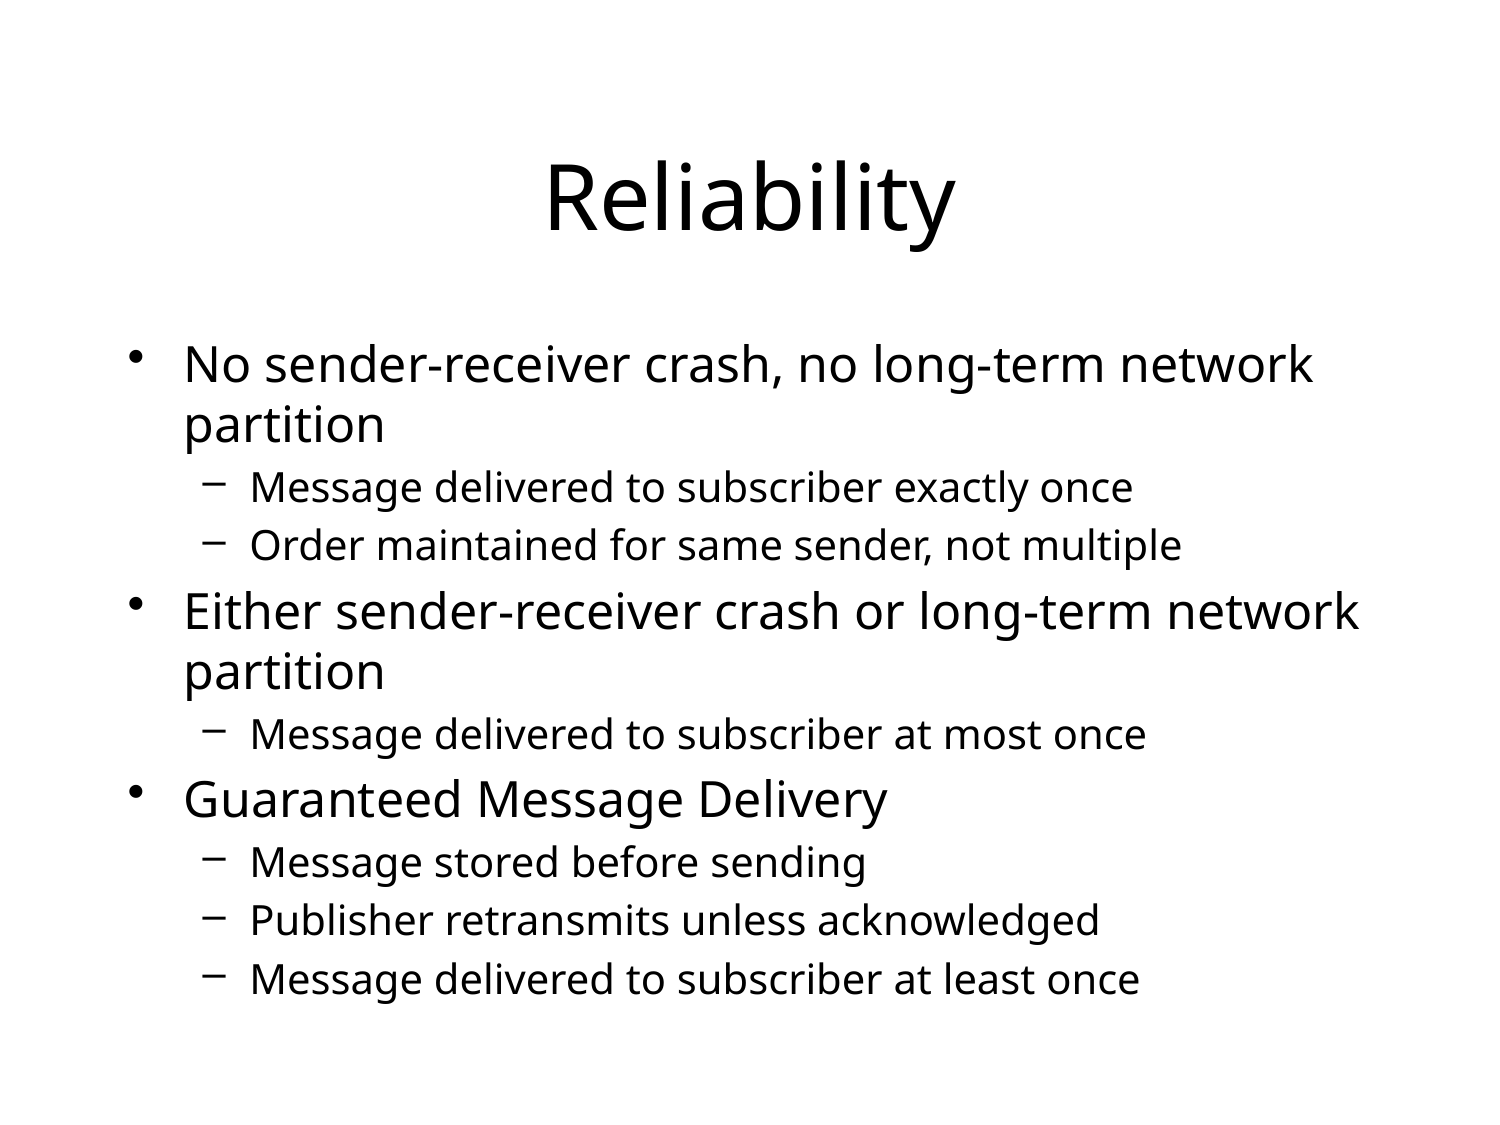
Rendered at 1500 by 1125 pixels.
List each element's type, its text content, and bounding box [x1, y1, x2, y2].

title Reliability [112, 99, 1388, 288]
list No sender-receiver crash, no long-term network partition Message delivered to subscriber exactly once Order maintained for same sender, not multiple Either sender-receiver crash or long-term network partition Message delivered to subscriber at most once Guaranteed Message Delivery Message stored before sending Publisher retransmits unless acknowledged Message delivered to subscriber at least once [112, 324, 1388, 1038]
